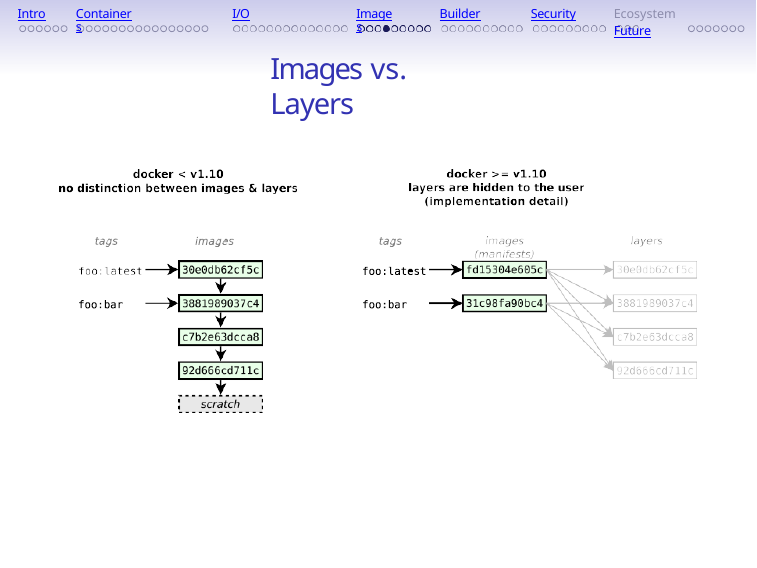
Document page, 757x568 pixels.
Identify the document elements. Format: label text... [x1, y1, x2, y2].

text_box [119, 25, 126, 32]
text_box [729, 25, 736, 32]
text_box [177, 25, 184, 32]
text_box [168, 25, 175, 32]
text_box [222, 238, 234, 245]
text_box [193, 25, 200, 32]
text_box [201, 25, 208, 32]
text_box Intro [15, 4, 47, 24]
text_box [135, 25, 142, 32]
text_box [78, 260, 264, 413]
text_box [185, 25, 192, 32]
picture [59, 169, 298, 194]
text_box I/O [230, 4, 255, 24]
picture [0, 0, 756, 74]
text_box Builder [437, 4, 481, 23]
text_box [86, 25, 93, 32]
text_box Images vs. Layers [268, 47, 488, 121]
text_box [111, 25, 117, 32]
text_box [160, 25, 167, 32]
text_box Security [528, 4, 577, 23]
text_box [127, 25, 134, 32]
text_box [78, 25, 84, 32]
text_box [94, 25, 101, 32]
text_box [144, 25, 151, 32]
text_box Ecosystem Future [611, 4, 725, 41]
text_box [738, 25, 744, 32]
text_box [95, 237, 118, 247]
picture [408, 169, 584, 208]
text_box [102, 25, 109, 32]
text_box [195, 236, 222, 247]
text_box Containers [73, 4, 137, 24]
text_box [362, 236, 698, 380]
text_box [152, 25, 159, 32]
text_box Images [354, 4, 397, 23]
